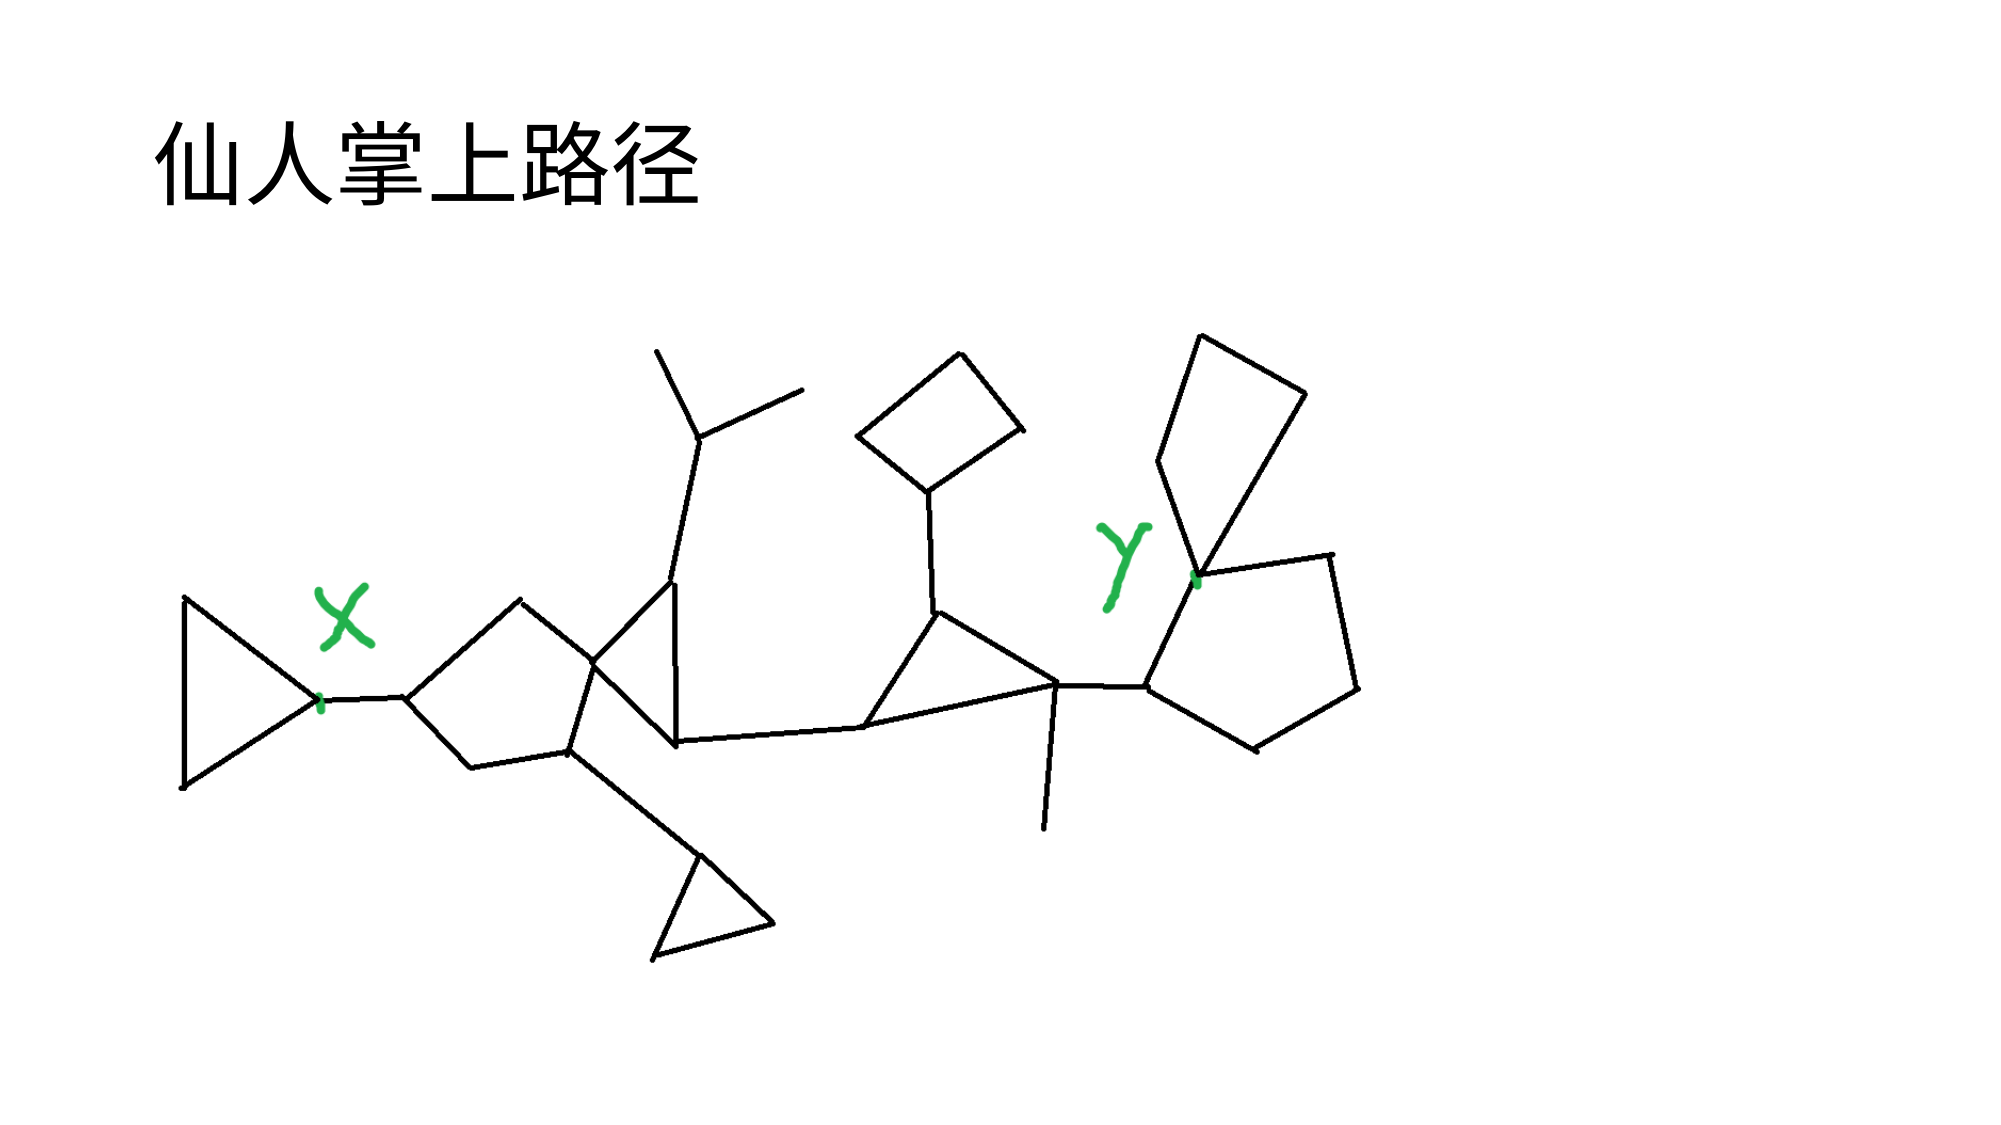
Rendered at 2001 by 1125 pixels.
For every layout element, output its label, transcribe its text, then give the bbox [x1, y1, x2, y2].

picture [137, 299, 1425, 1014]
title 仙人掌上路径 [137, 59, 1863, 278]
